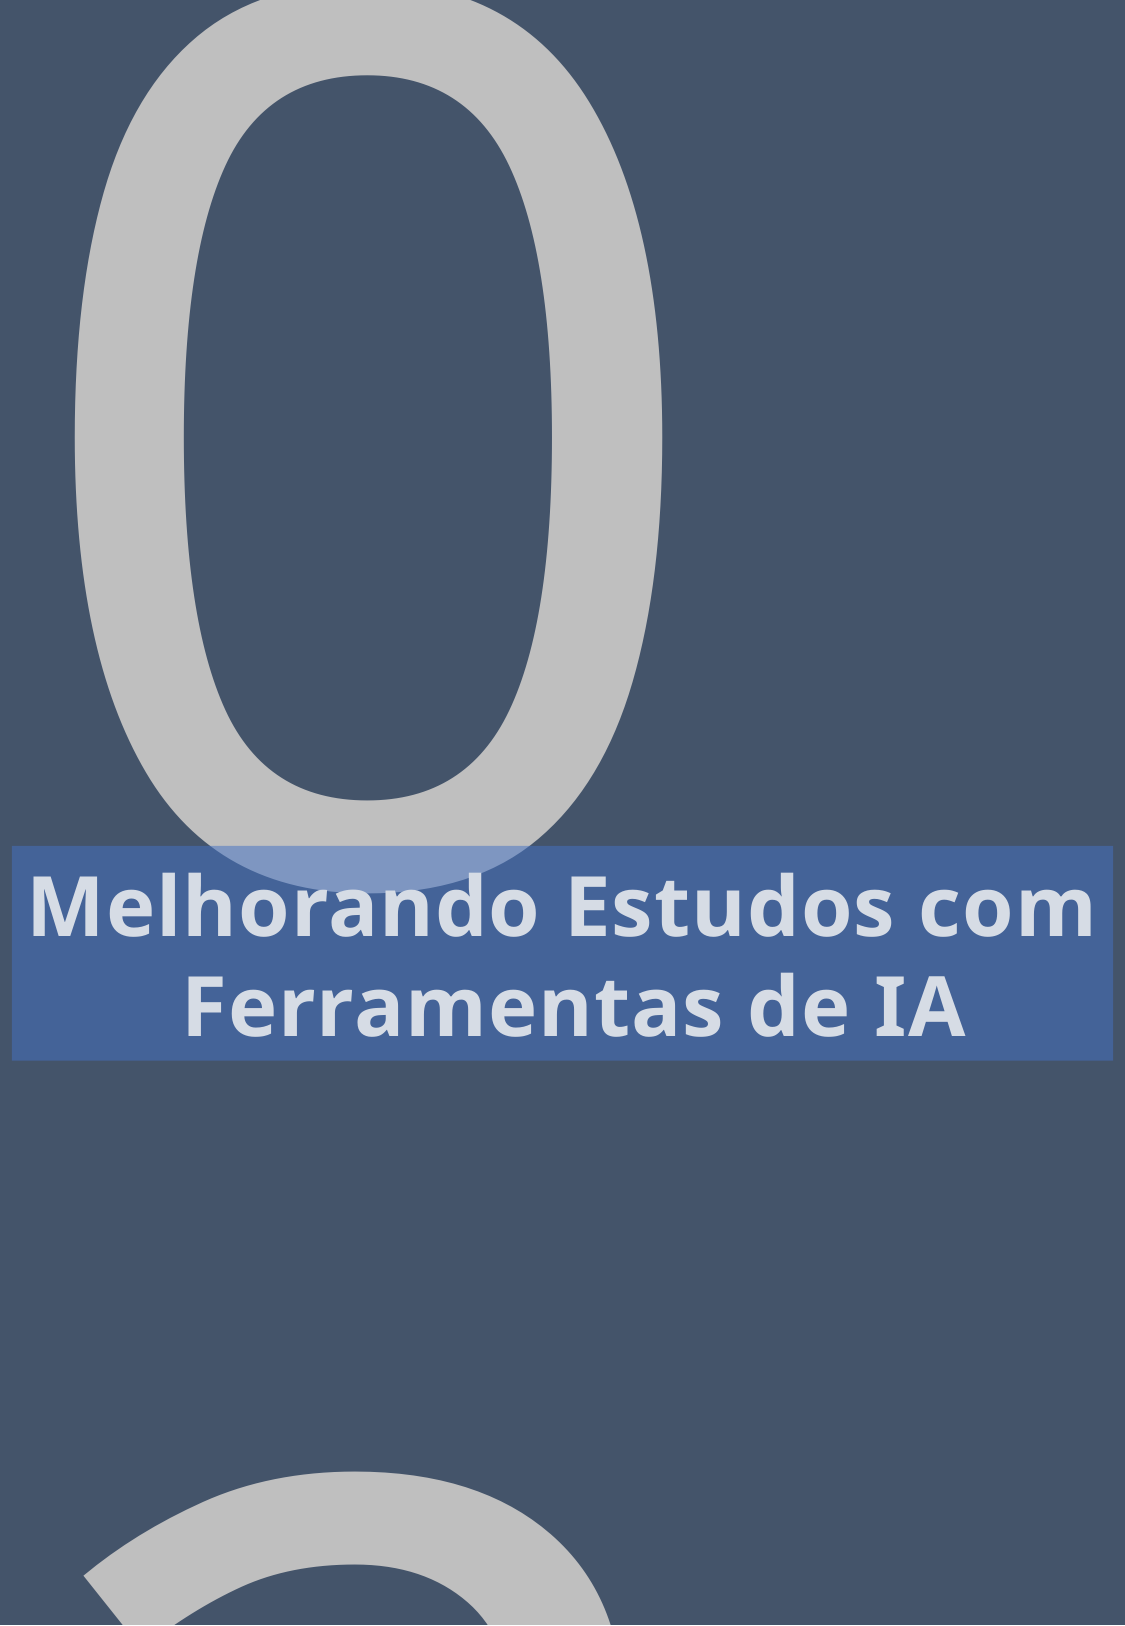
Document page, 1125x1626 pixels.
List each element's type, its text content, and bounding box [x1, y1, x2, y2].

text_box 02 [0, 0, 1125, 1625]
text_box Melhorando Estudos com Ferramentas de IA [11, 845, 1114, 1061]
